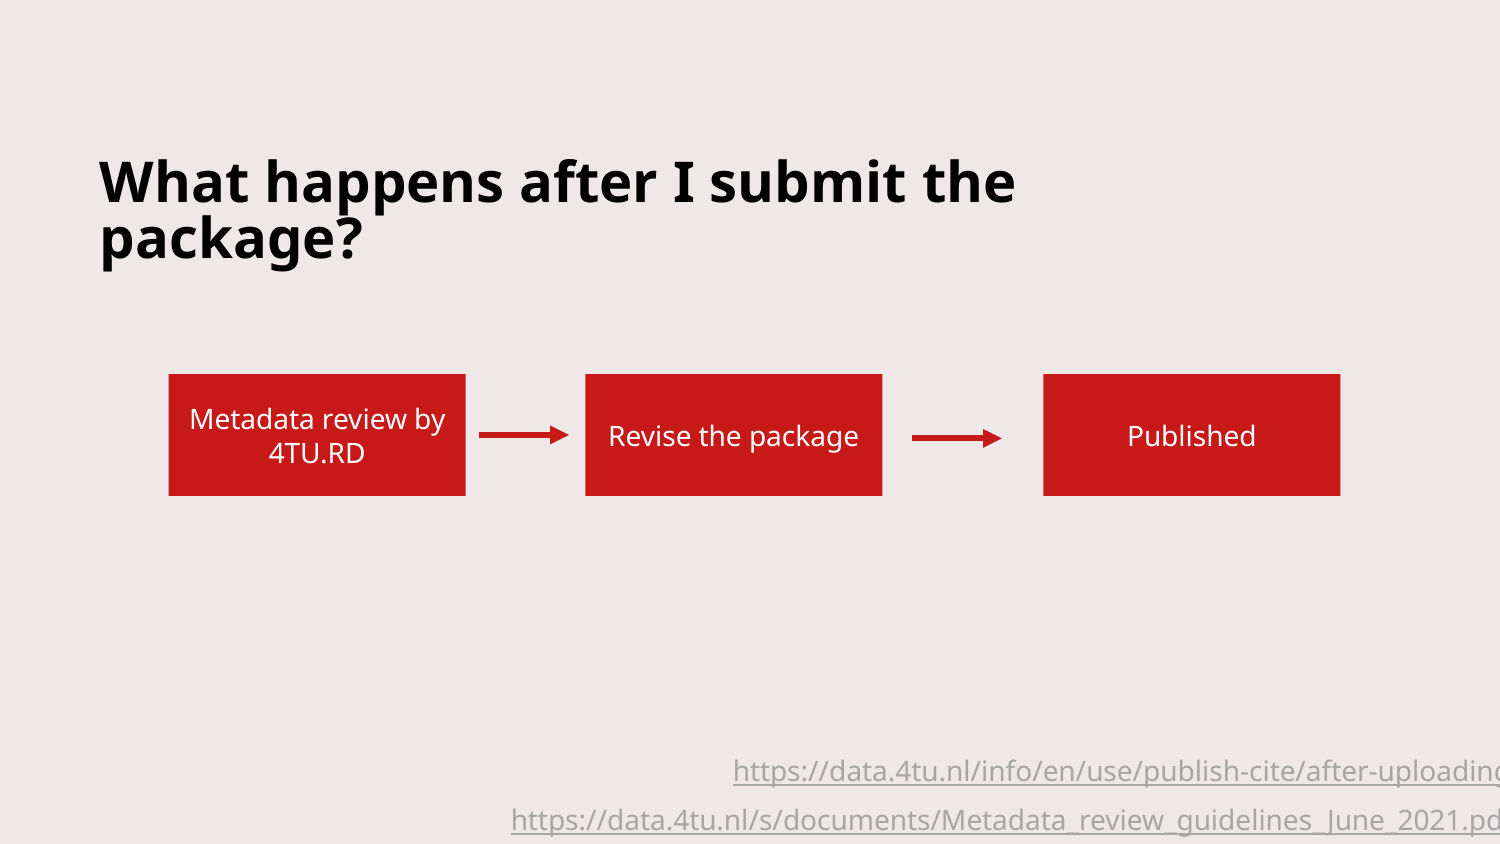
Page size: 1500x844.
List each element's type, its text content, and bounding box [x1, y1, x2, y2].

text_box https://data.4tu.nl/s/documents/Metadata_review_guidelines_June_2021.pdf [496, 795, 1500, 844]
text_box Revise the package [584, 373, 883, 497]
text_box Metadata review by 4TU.RD [168, 373, 467, 497]
text_box Published [1042, 373, 1341, 497]
title What happens after I submit the package? [99, 157, 1202, 246]
text_box https://data.4tu.nl/info/en/use/publish-cite/after-uploading [718, 745, 1500, 795]
